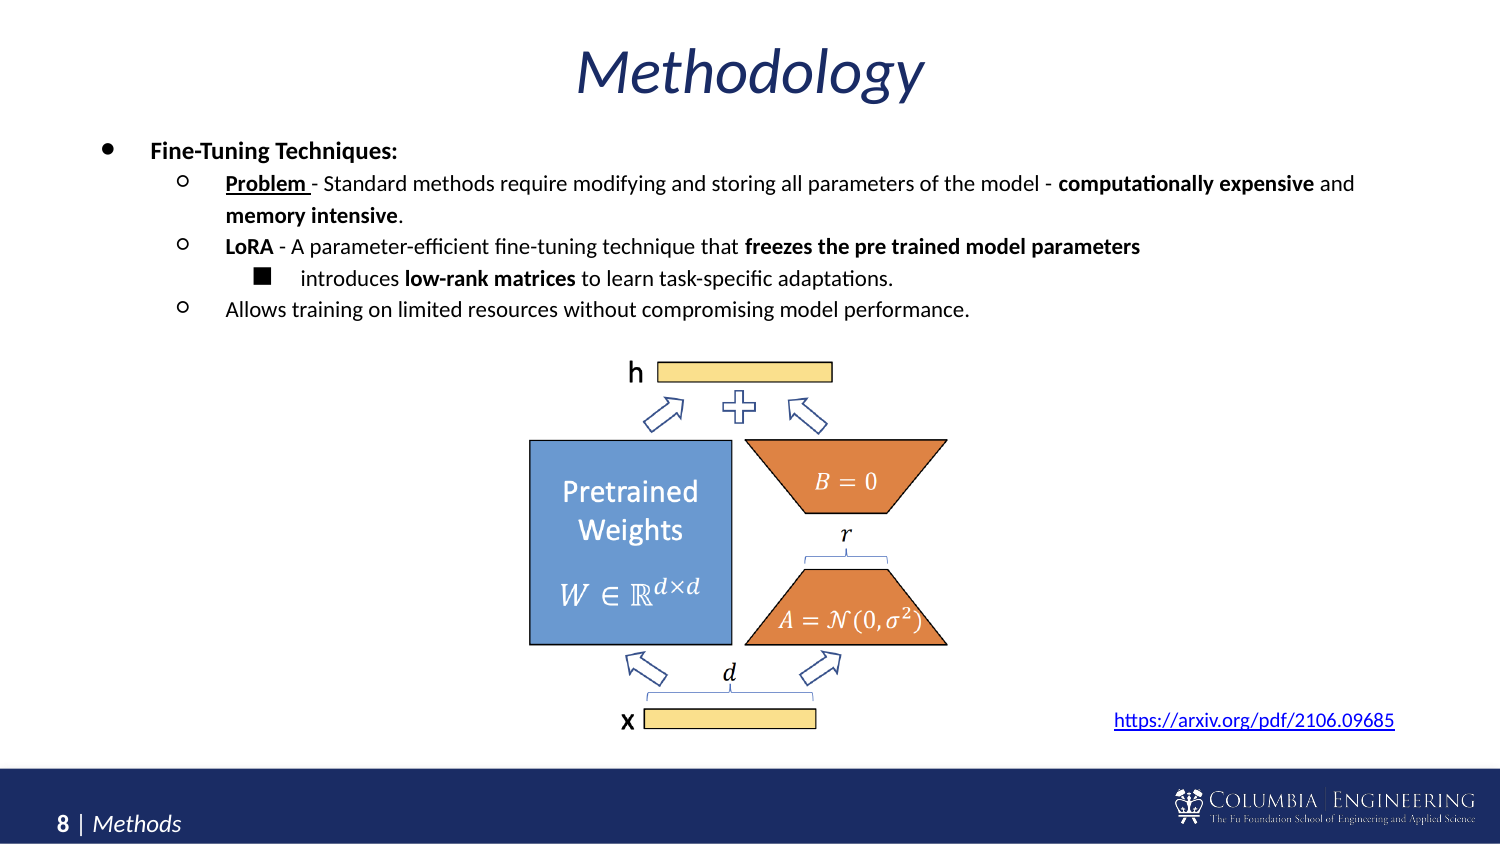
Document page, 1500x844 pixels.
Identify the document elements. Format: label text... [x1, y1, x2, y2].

text_box https://arxiv.org/pdf/2106.09685 [1099, 692, 1464, 745]
text_box Fine-Tuning Techniques: Problem - Standard methods require modifying and storing all parameters of the model - computationally expensive and memory intensive. LoRA - A parameter-efficient fine-tuning technique that freezes the pre trained model parameters introduces low-rank matrices to learn task-specific adaptations. Allows training on limited resources without compromising model performance. [60, 115, 1425, 716]
picture [506, 329, 979, 745]
text_box Methodology [0, 20, 1500, 163]
picture [1174, 787, 1475, 825]
text_box [0, 768, 1500, 844]
text_box ‹#› | Methods [41, 770, 1155, 835]
